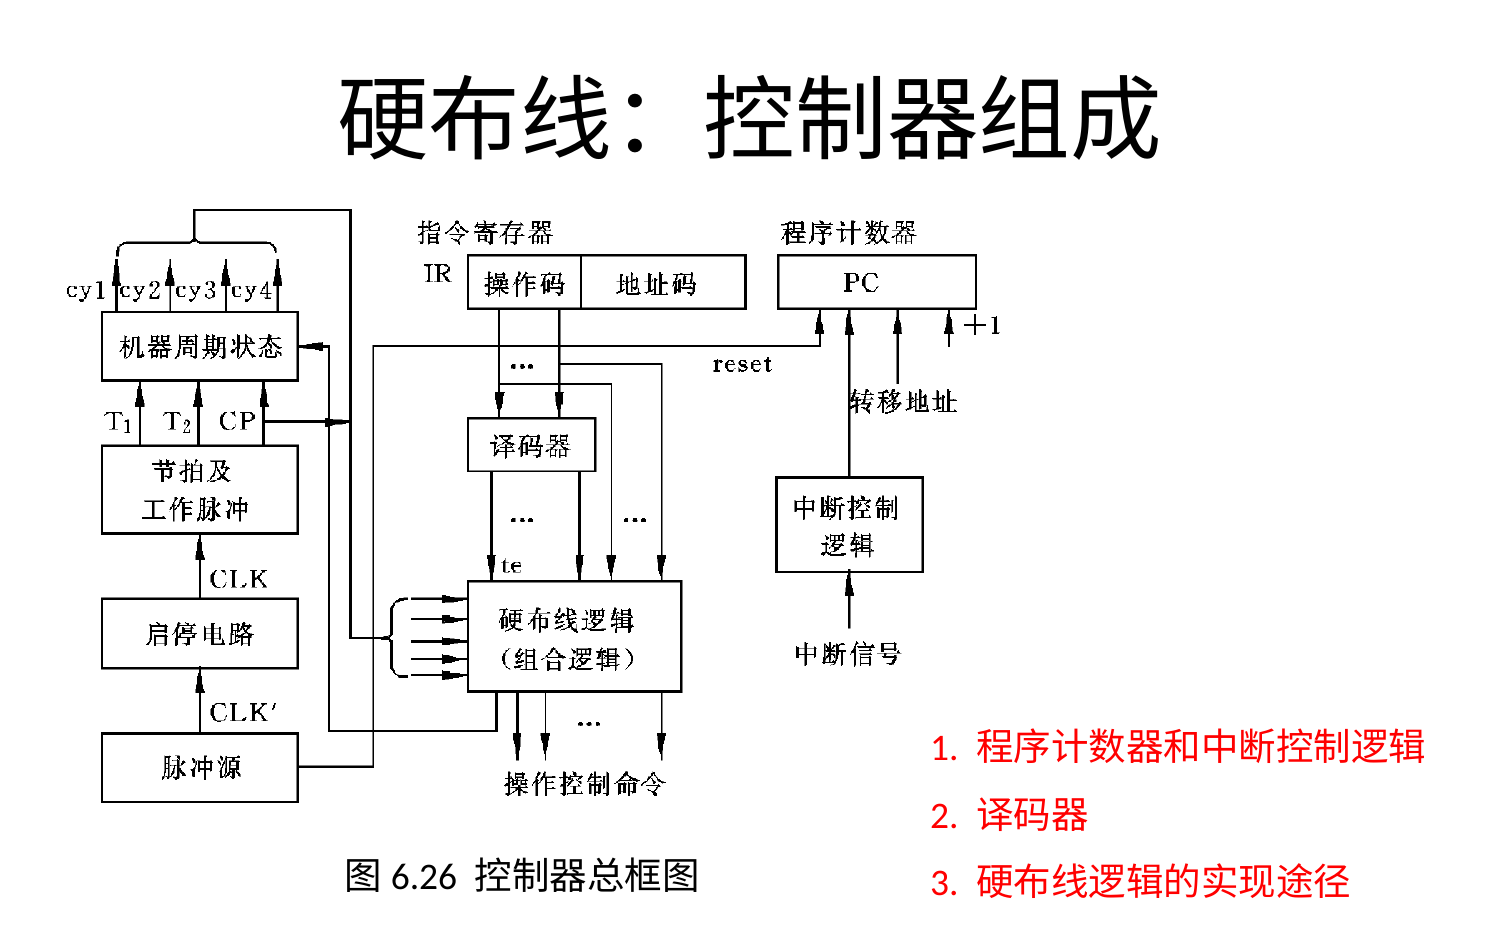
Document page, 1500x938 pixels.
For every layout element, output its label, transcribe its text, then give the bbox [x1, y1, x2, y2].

text_box 图6.26 控制器总框图 [329, 844, 715, 905]
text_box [52, 184, 1014, 822]
text_box 1. 程序计数器和中断控制逻辑 2. 译码器 3. 硬布线逻辑的实现途径 [915, 693, 1483, 911]
title 硬布线：控制器组成 [75, 37, 1425, 194]
